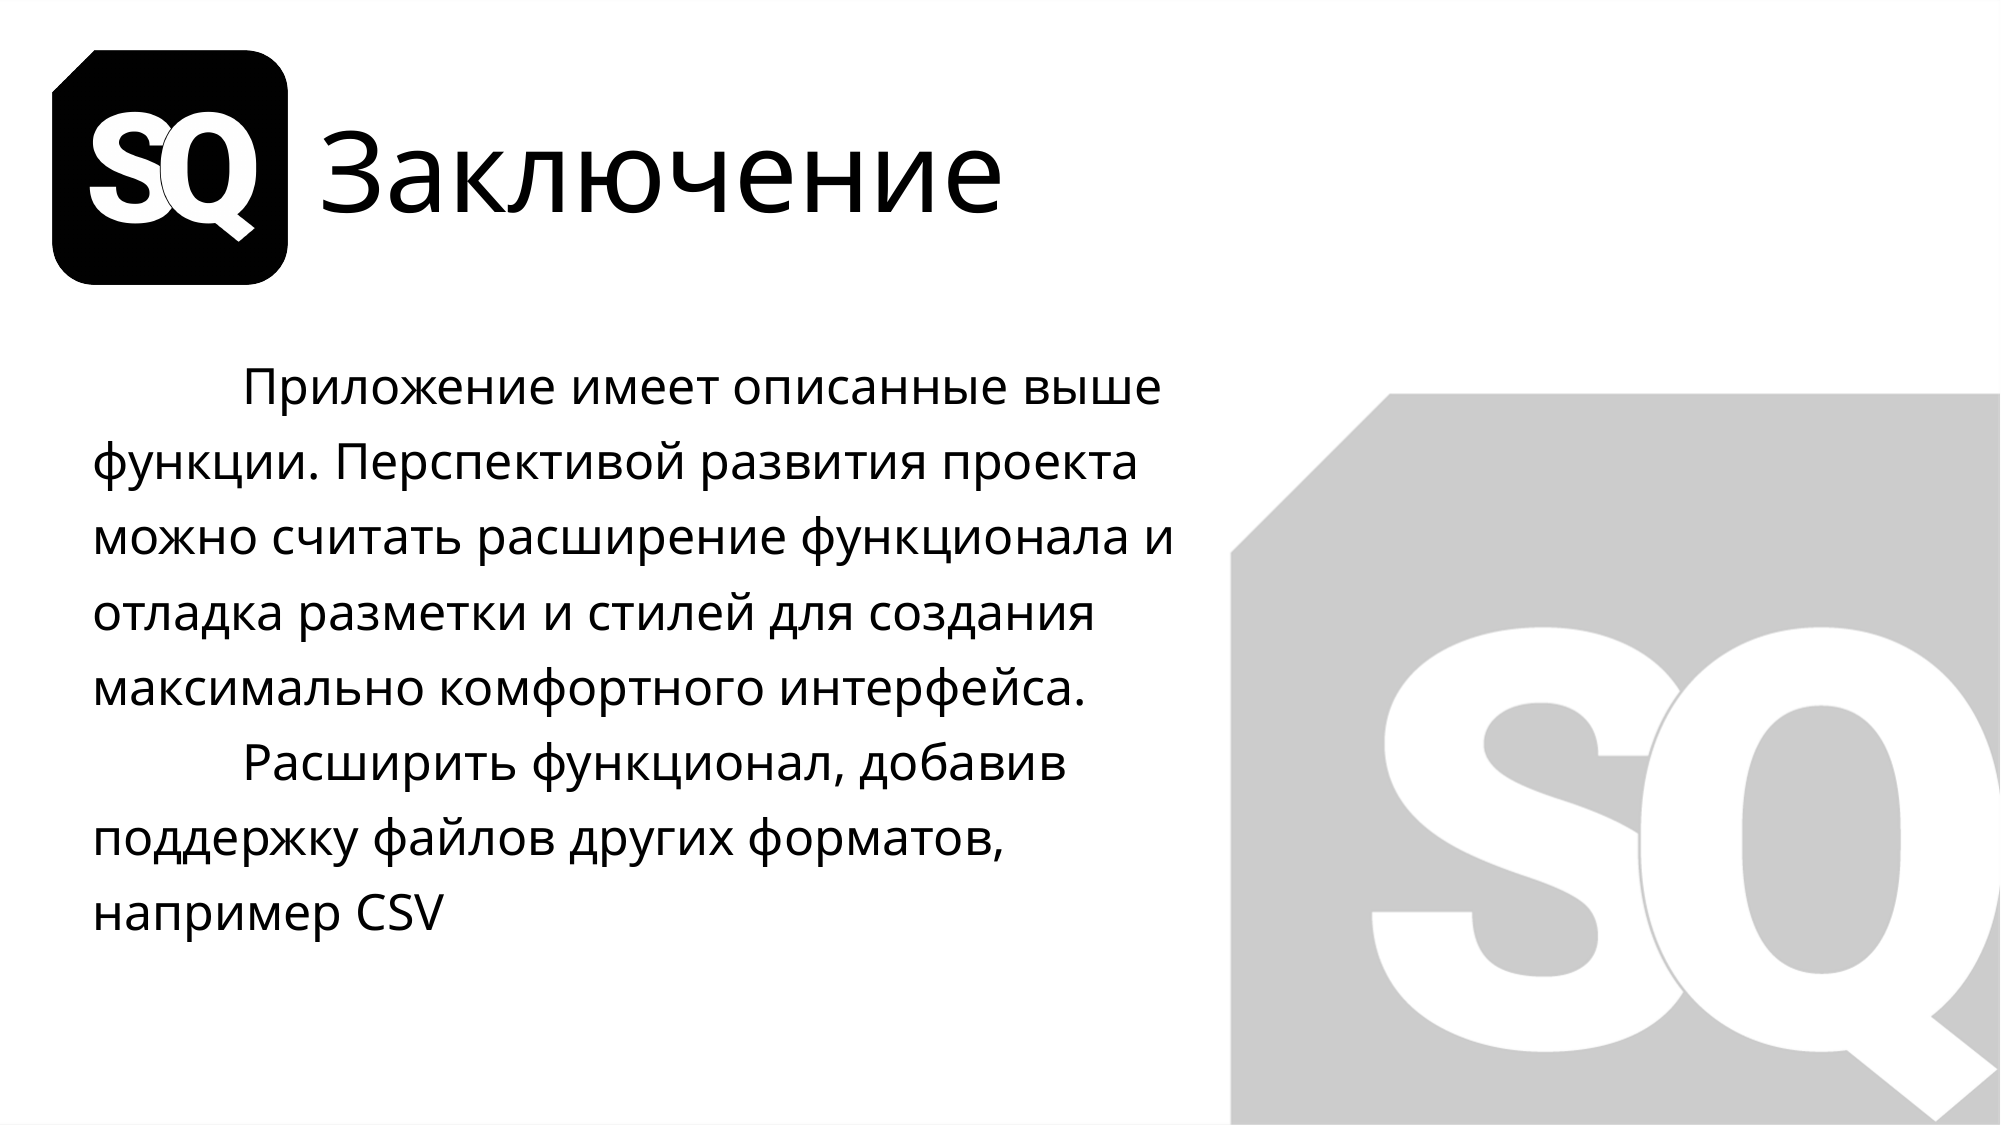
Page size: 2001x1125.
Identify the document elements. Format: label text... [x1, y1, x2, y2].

picture [0, 0, 2001, 1125]
text_box Приложение имеет описанные выше функции. Перспективой развития проекта можно считать расширение функционала и отладка разметки и стилей для создания максимально комфортного интерфейса. Расширить функционал, добавив поддержку файлов других форматов, например CSV [77, 332, 1210, 948]
text_box Заключение [304, 92, 1021, 242]
